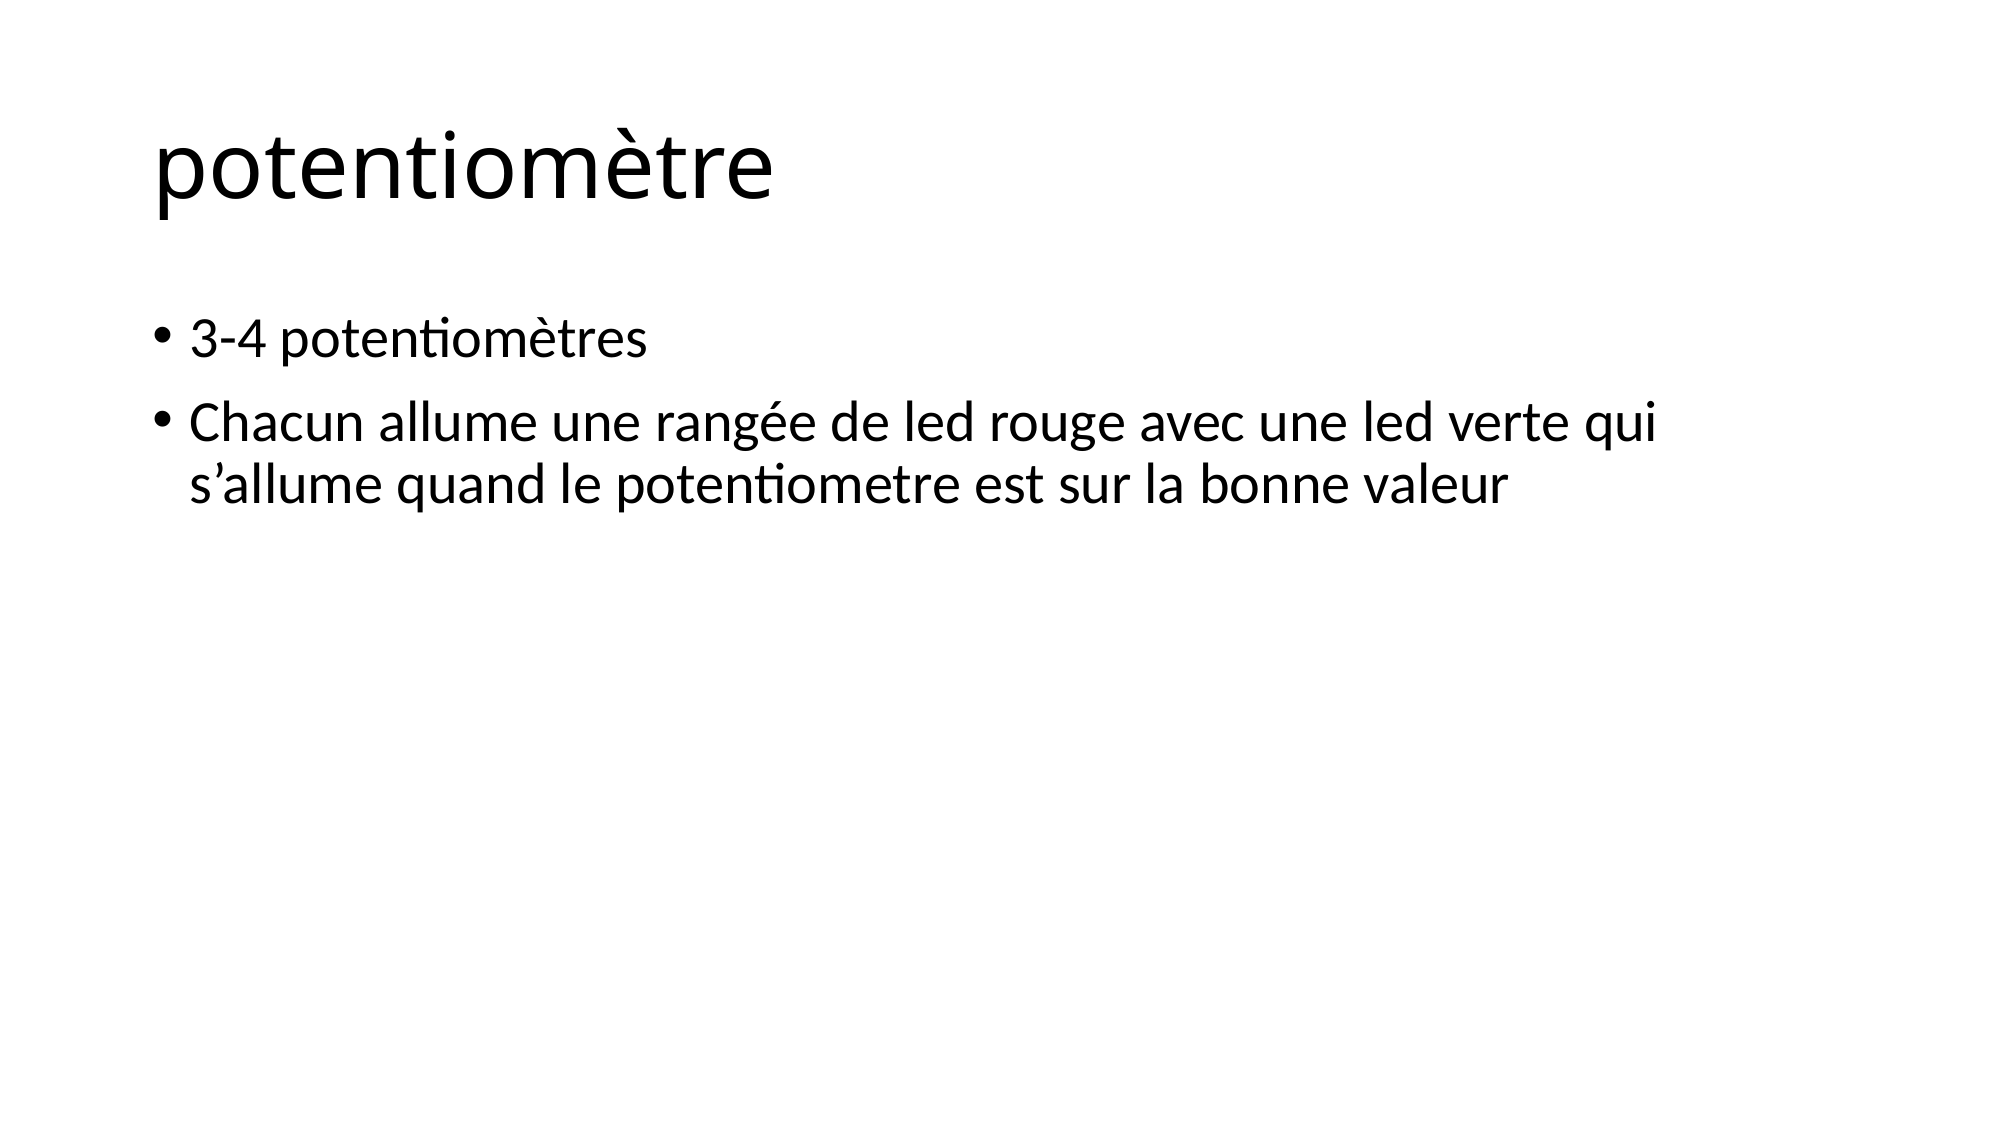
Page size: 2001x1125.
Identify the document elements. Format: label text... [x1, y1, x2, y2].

list 3-4 potentiomètres Chacun allume une rangée de led rouge avec une led verte qui s’allume quand le potentiometre est sur la bonne valeur [137, 299, 1863, 1014]
title potentiomètre [137, 59, 1863, 278]
